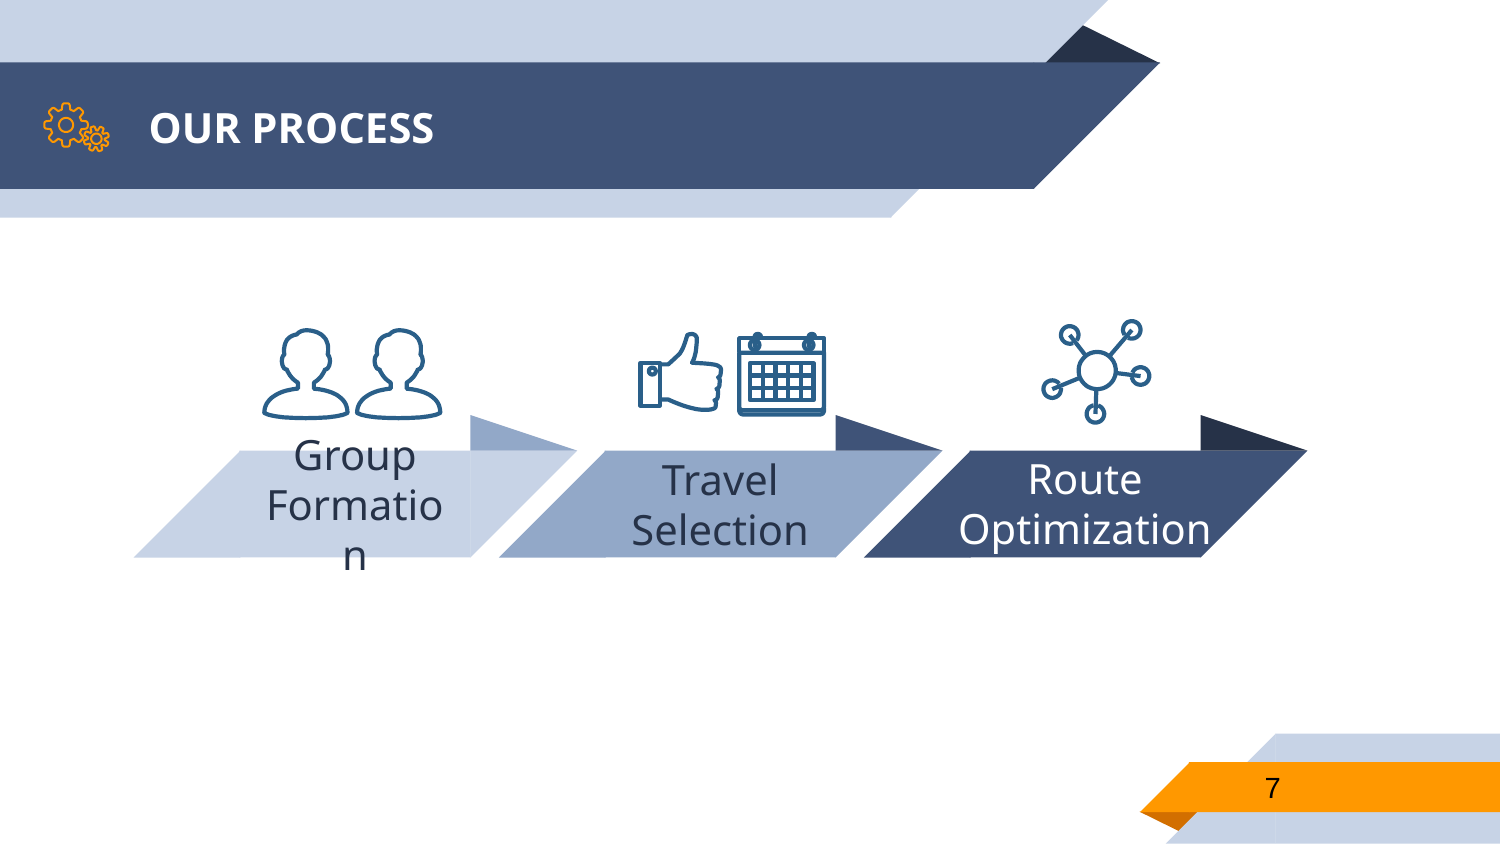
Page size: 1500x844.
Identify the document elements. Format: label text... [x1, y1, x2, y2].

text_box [133, 414, 497, 558]
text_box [640, 333, 722, 411]
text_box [44, 103, 109, 152]
text_box [354, 328, 443, 413]
text_box [262, 328, 350, 413]
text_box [738, 333, 825, 415]
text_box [863, 414, 1308, 558]
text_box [498, 414, 862, 558]
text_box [1043, 320, 1150, 423]
title OUR PROCESS [133, 64, 997, 190]
slide_number 7 [1249, 760, 1494, 813]
